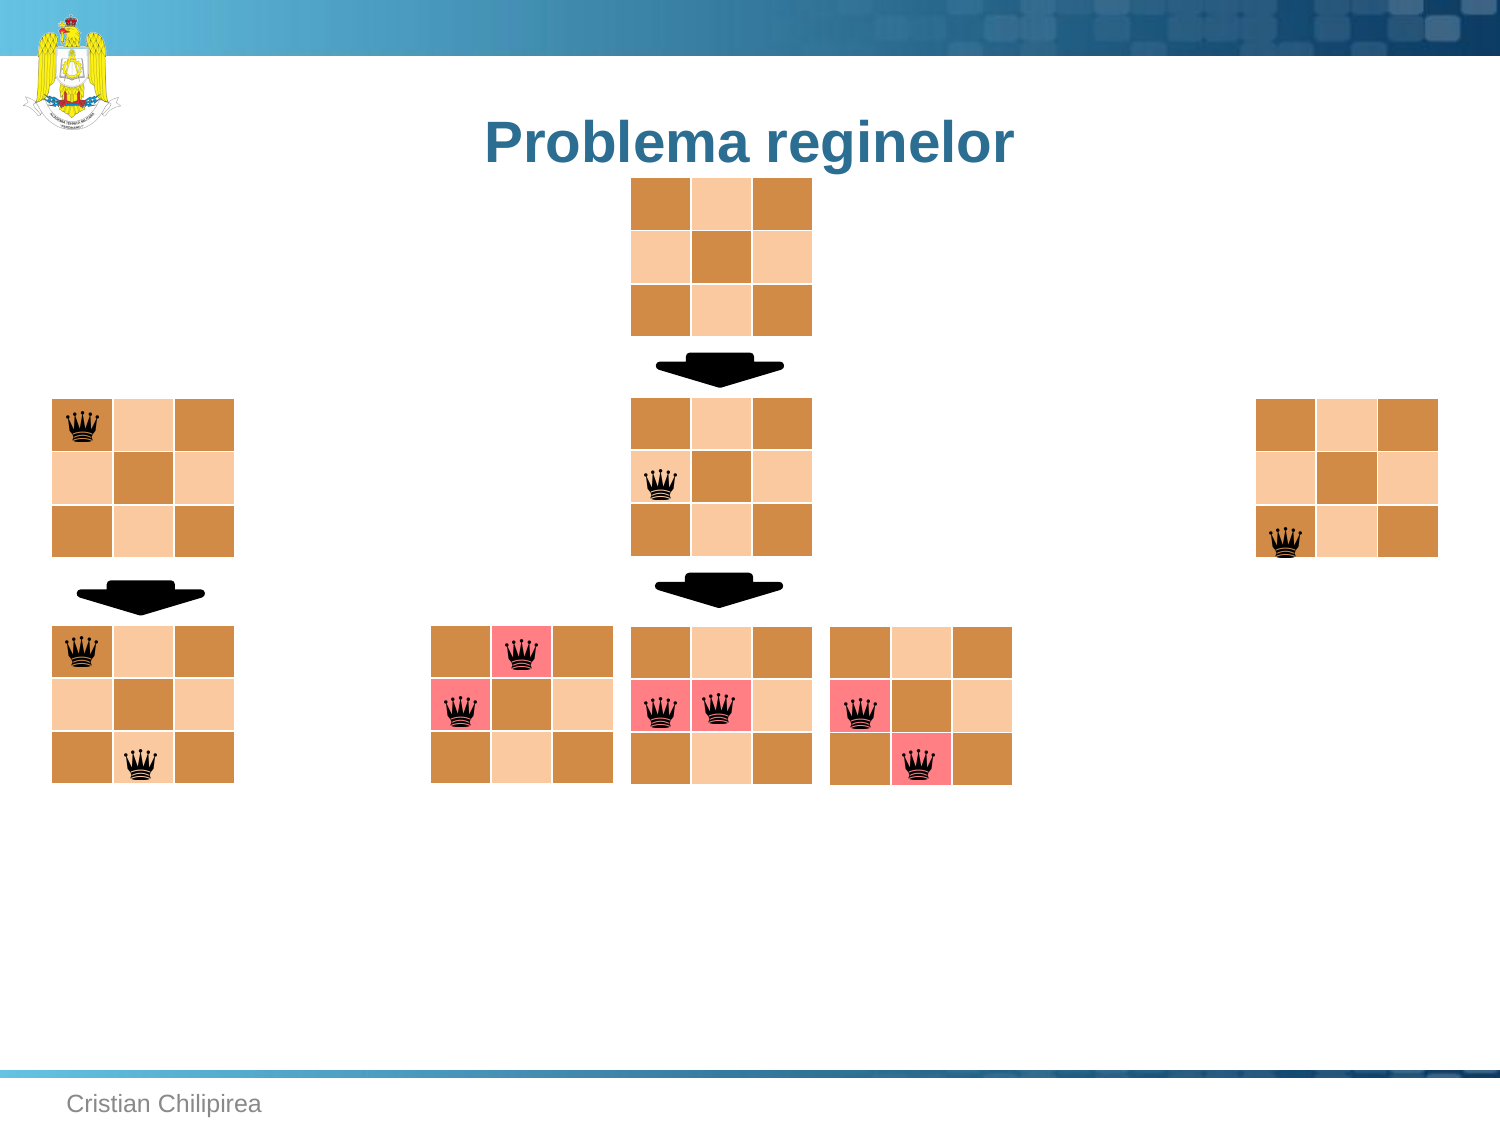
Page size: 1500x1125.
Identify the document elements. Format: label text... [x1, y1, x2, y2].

picture [124, 749, 158, 781]
table_header [830, 627, 890, 678]
text_box [80, 584, 201, 612]
picture [644, 468, 677, 500]
picture [505, 639, 539, 670]
table_header [175, 626, 234, 677]
table_header [631, 398, 690, 449]
table_cell [553, 679, 613, 730]
table_cell [830, 680, 890, 732]
table_cell [1317, 452, 1377, 504]
table_cell [1378, 506, 1438, 557]
table_header [692, 398, 751, 449]
table_cell [753, 231, 812, 283]
table_header [753, 627, 812, 678]
table_cell [52, 506, 112, 557]
table_cell [631, 680, 690, 731]
table_header [1378, 399, 1438, 451]
table_cell [892, 680, 951, 732]
table_cell [1256, 452, 1315, 504]
picture [644, 697, 677, 729]
table_cell [1256, 506, 1315, 557]
table_header [1317, 399, 1377, 451]
table_cell [431, 679, 490, 730]
table_cell [492, 732, 551, 783]
table_header [114, 626, 173, 677]
table_header [175, 399, 234, 451]
table_cell [631, 451, 690, 502]
table_cell [692, 285, 751, 336]
table_cell [692, 504, 751, 556]
table_cell [753, 504, 812, 556]
table_header [753, 178, 812, 230]
table_cell [114, 679, 173, 730]
table_cell [953, 733, 1012, 785]
footer Cristian Chilipirea [51, 1083, 1157, 1125]
title Problema reginelor [51, 102, 1449, 178]
table_header [553, 626, 613, 677]
table_header [1256, 399, 1315, 451]
table_cell [175, 452, 234, 504]
table_cell [492, 679, 551, 730]
table_cell [830, 733, 890, 785]
table_cell [692, 451, 751, 502]
table_cell [52, 452, 112, 504]
table_cell [175, 679, 234, 730]
table_cell [1378, 452, 1438, 504]
table_cell [114, 452, 173, 504]
table_header [52, 399, 112, 451]
table_cell [175, 732, 234, 783]
table_cell [753, 451, 812, 502]
table_cell [753, 680, 812, 731]
table_cell [553, 732, 613, 783]
table_cell [692, 680, 751, 731]
picture [0, 1070, 1500, 1078]
table_cell [892, 733, 951, 785]
picture [902, 749, 936, 781]
table_header [692, 627, 751, 678]
table_header [892, 627, 951, 678]
table_cell [631, 231, 690, 283]
table_cell [431, 732, 490, 783]
table_header [692, 178, 751, 230]
table_header [753, 398, 812, 449]
picture [702, 693, 736, 725]
picture [444, 696, 478, 728]
table_cell [1317, 506, 1377, 557]
table_cell [953, 680, 1012, 732]
table_header [953, 627, 1012, 678]
table_header [492, 626, 551, 677]
table_cell [631, 733, 690, 784]
table_header [431, 626, 490, 677]
picture [844, 698, 877, 729]
text_box [659, 576, 780, 604]
table_header [114, 399, 173, 451]
table_cell [114, 506, 173, 557]
table_cell [692, 733, 751, 784]
table_header [631, 627, 690, 678]
picture [66, 411, 99, 442]
table_cell [753, 285, 812, 336]
table_cell [631, 504, 690, 556]
picture [0, 0, 1500, 130]
table_header [631, 178, 690, 230]
text_box [659, 356, 780, 384]
table_cell [175, 506, 234, 557]
table_cell [114, 732, 173, 783]
table_cell [52, 679, 112, 730]
table_cell [753, 733, 812, 784]
table_cell [631, 285, 690, 336]
table_cell [52, 732, 112, 783]
table_cell [692, 231, 751, 283]
picture [1269, 527, 1303, 558]
table_header [52, 626, 112, 677]
picture [64, 636, 98, 667]
